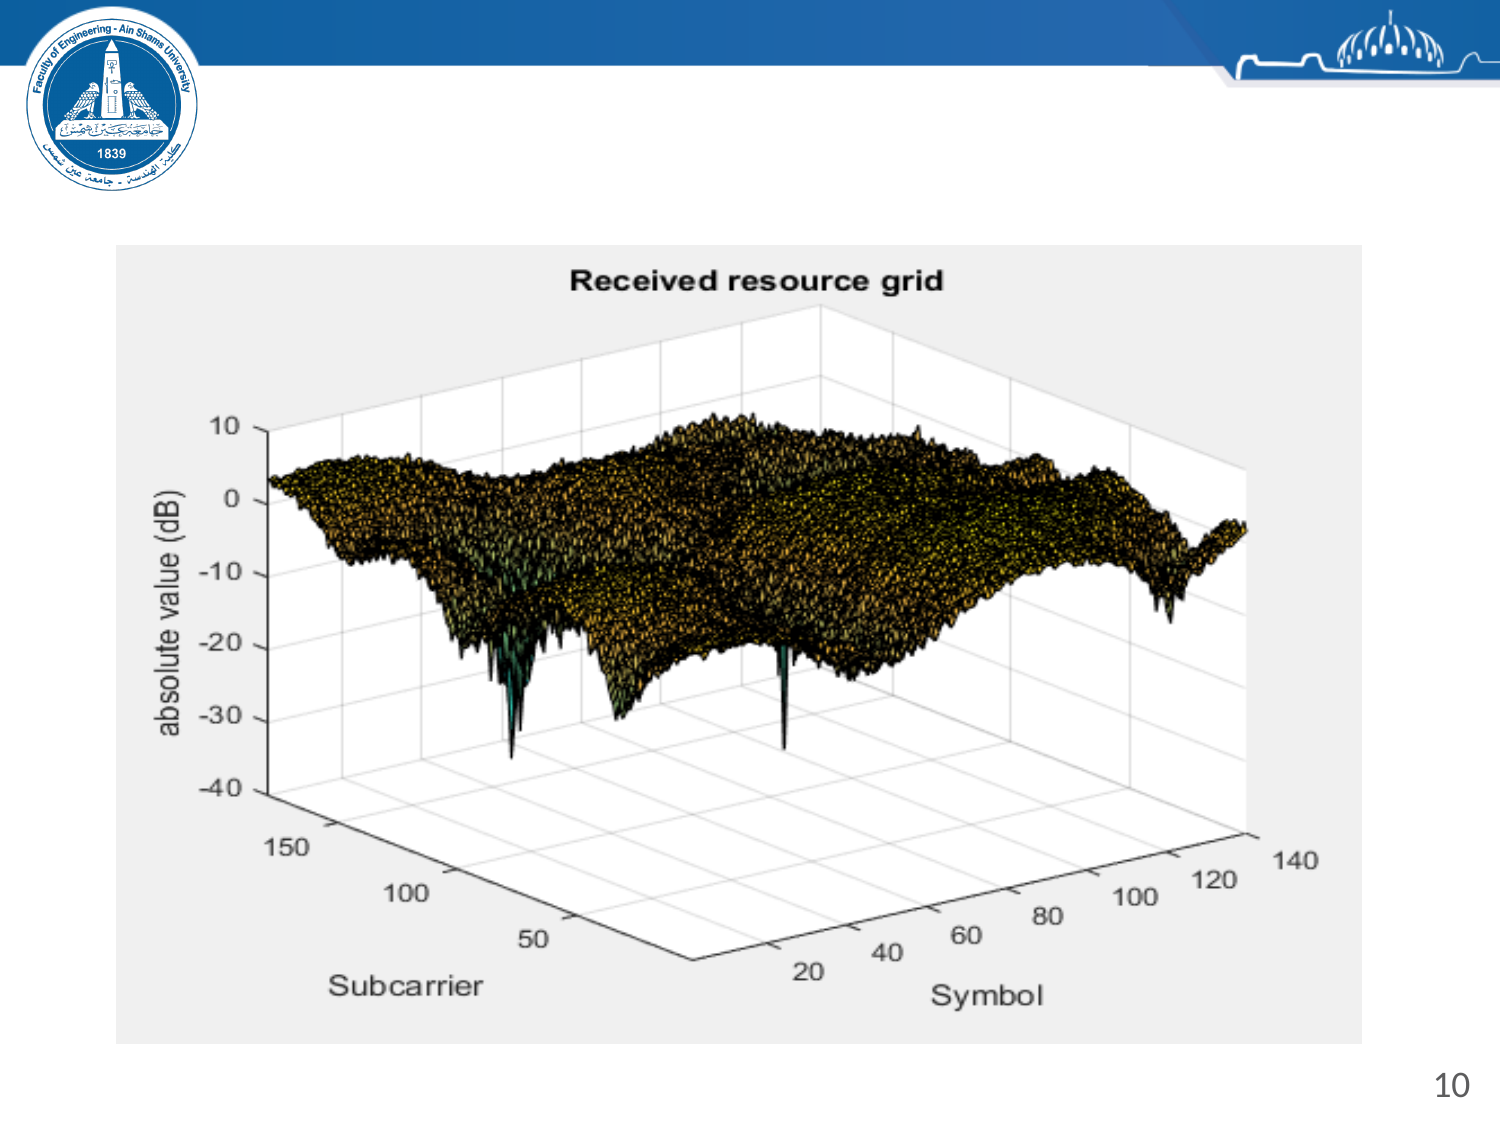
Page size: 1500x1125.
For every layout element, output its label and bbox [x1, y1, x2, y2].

picture [0, 0, 1500, 1125]
list [116, 245, 1363, 1044]
